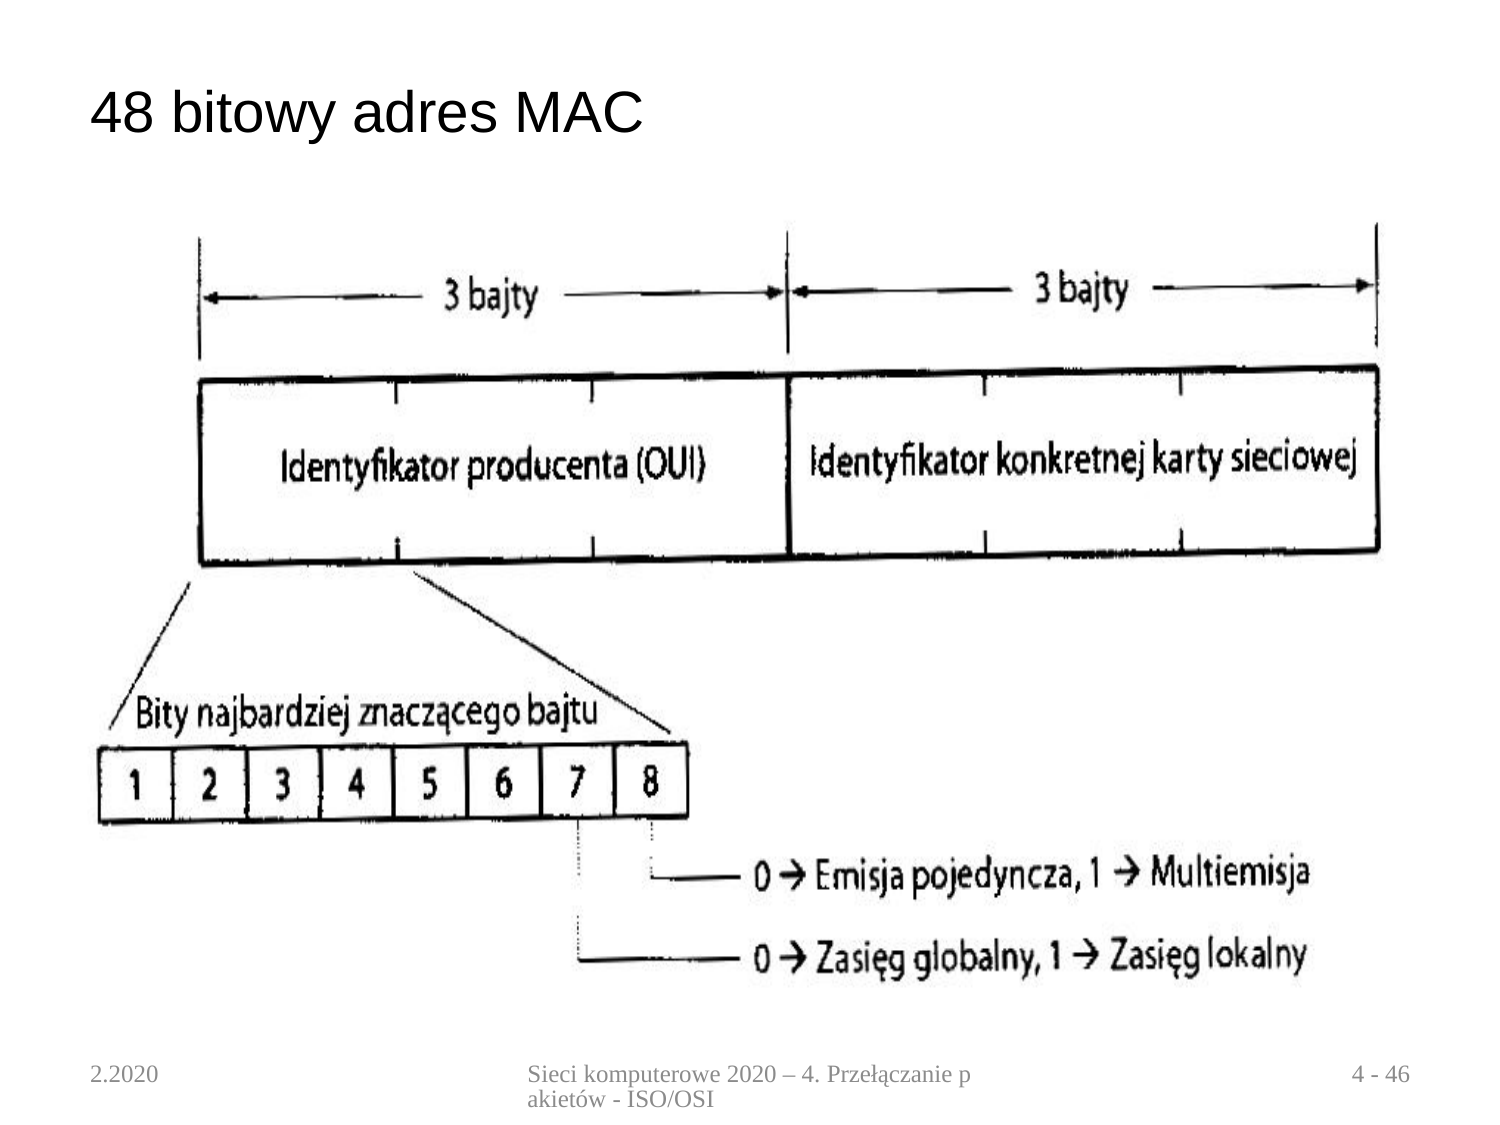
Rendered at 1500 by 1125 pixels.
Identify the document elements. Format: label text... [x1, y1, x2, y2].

footer Sieci komputerowe 2020 – 4. Przełączanie pakietów - ISO/OSI [512, 1042, 988, 1103]
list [17, 172, 1471, 1000]
slide_number 2.2020 [75, 1042, 425, 1103]
title 48 bitowy adres MAC [75, 45, 1425, 171]
slide_number 4 - 46 [1074, 1042, 1425, 1103]
